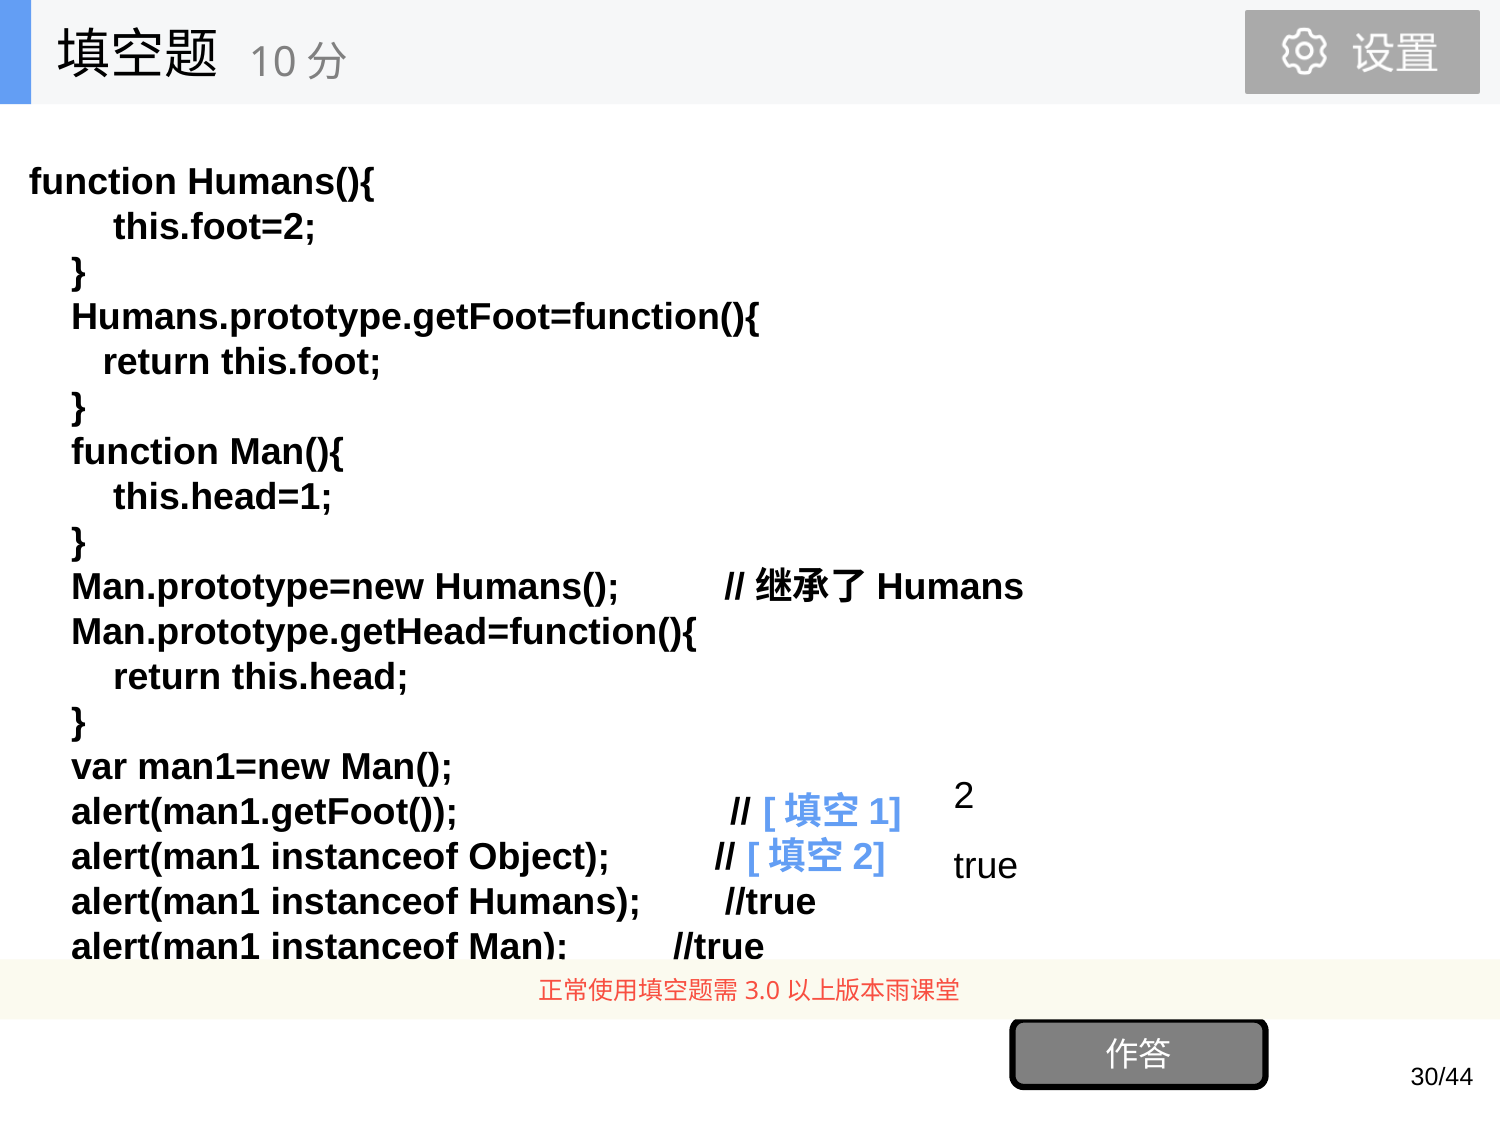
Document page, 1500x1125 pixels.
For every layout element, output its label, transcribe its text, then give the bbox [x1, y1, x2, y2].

text_box function Humans(){ this.foot=2; } Humans.prototype.getFoot=function(){ return this.foot; } function Man(){ this.head=1; } Man.prototype=new Humans(); //继承了Humans Man.prototype.getHead=function(){ return this.head; } var man1=new Man(); alert(man1.getFoot()); // [填空1] alert(man1 instanceof Object); // [填空2] alert(man1 instanceof Humans); //true alert(man1 instanceof Man); //true [0, 112, 1500, 957]
text_box 作答 [1010, 1022, 1268, 1090]
slide_number /44 [1138, 1053, 1489, 1114]
text_box 2 [938, 763, 1130, 823]
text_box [0, 0, 1500, 105]
text_box 正常使用填空题需3.0以上版本雨课堂 [0, 957, 1500, 1022]
picture [1245, 10, 1480, 94]
text_box true [938, 834, 1130, 894]
